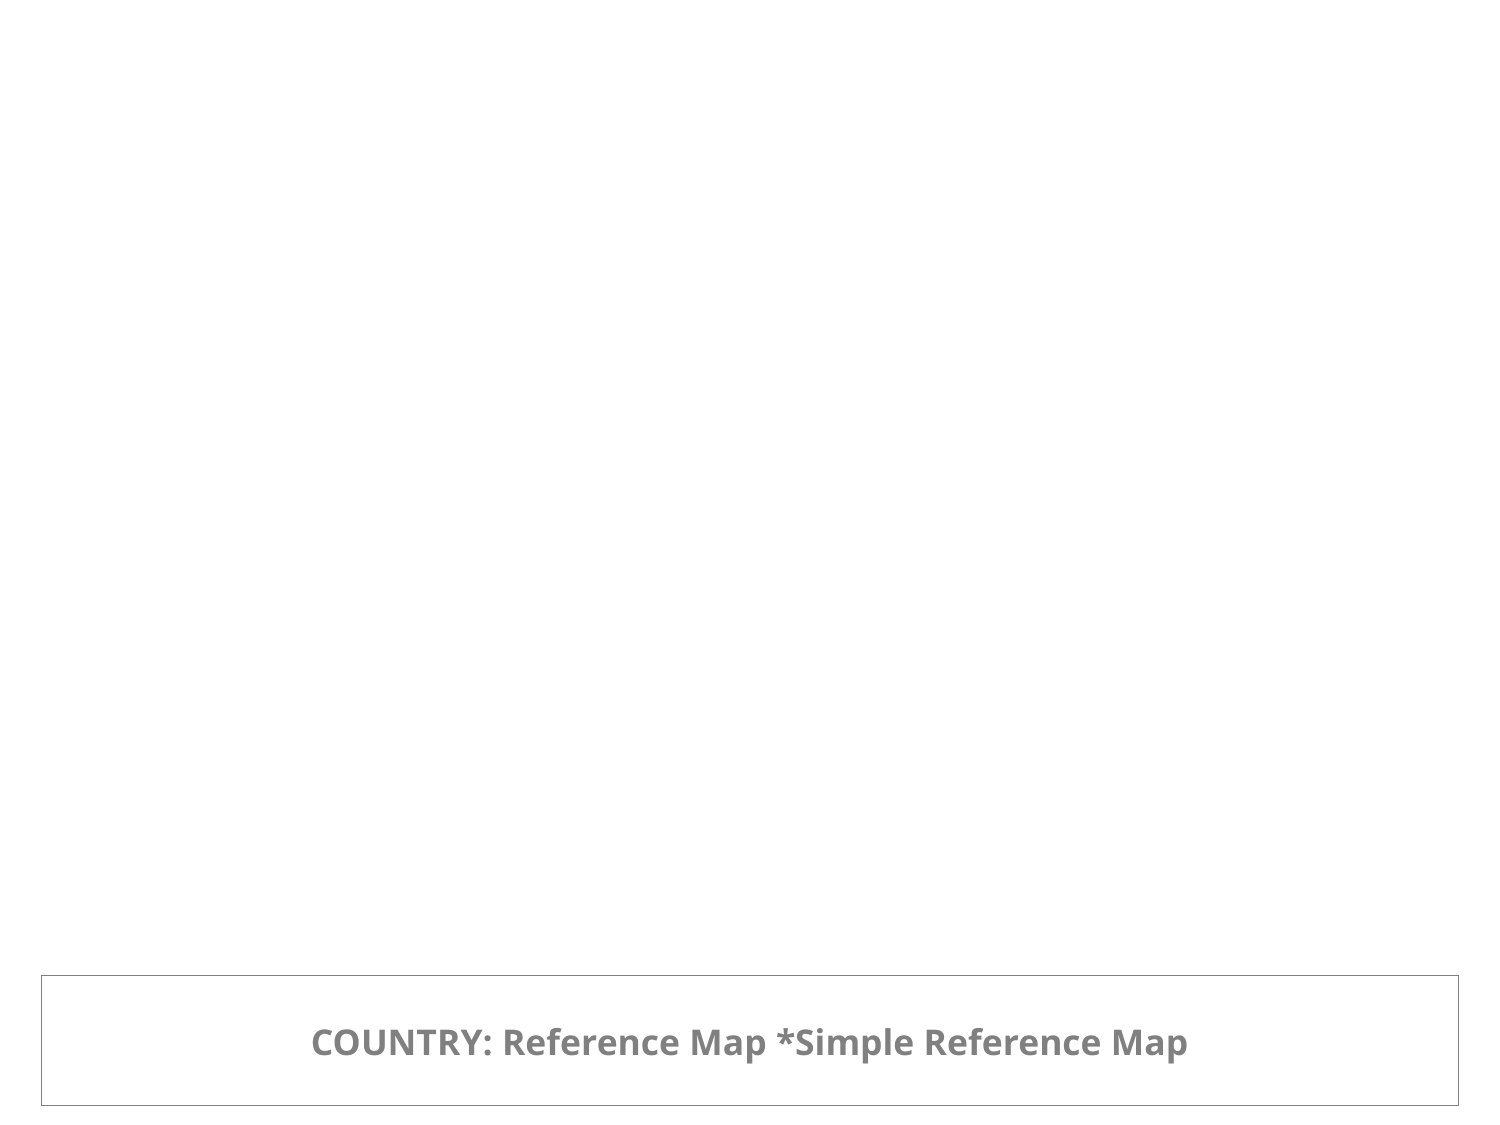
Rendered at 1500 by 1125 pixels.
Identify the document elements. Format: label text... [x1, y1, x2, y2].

text_box COUNTRY: Reference Map *Simple Reference Map [41, 975, 1459, 1106]
